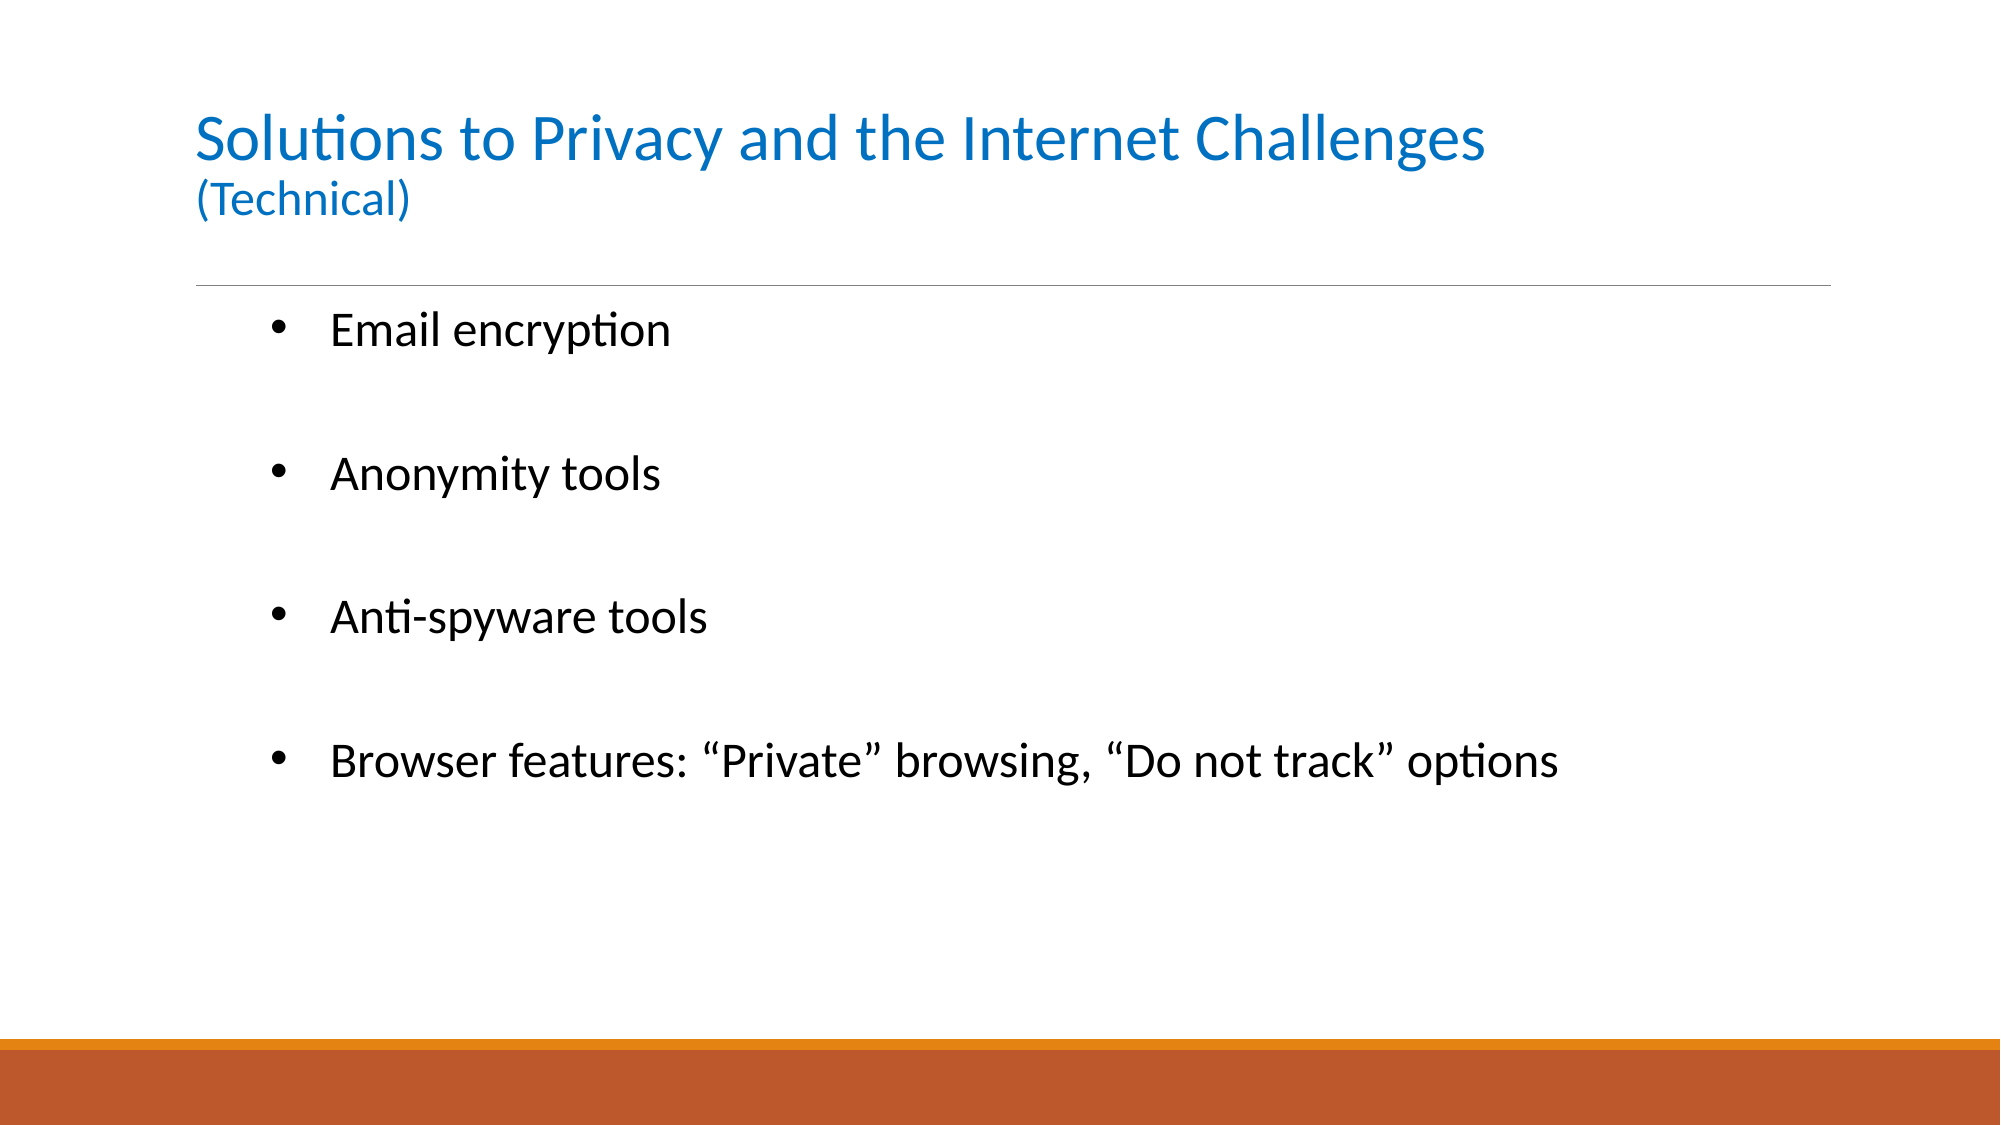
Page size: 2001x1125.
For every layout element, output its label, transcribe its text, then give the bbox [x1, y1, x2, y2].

list Email encryption Anonymity tools Anti-spyware tools Browser features: “Private” browsing, “Do not track” options [180, 289, 1830, 950]
title Solutions to Privacy and the Internet Challenges (Technical) [180, 47, 1830, 285]
